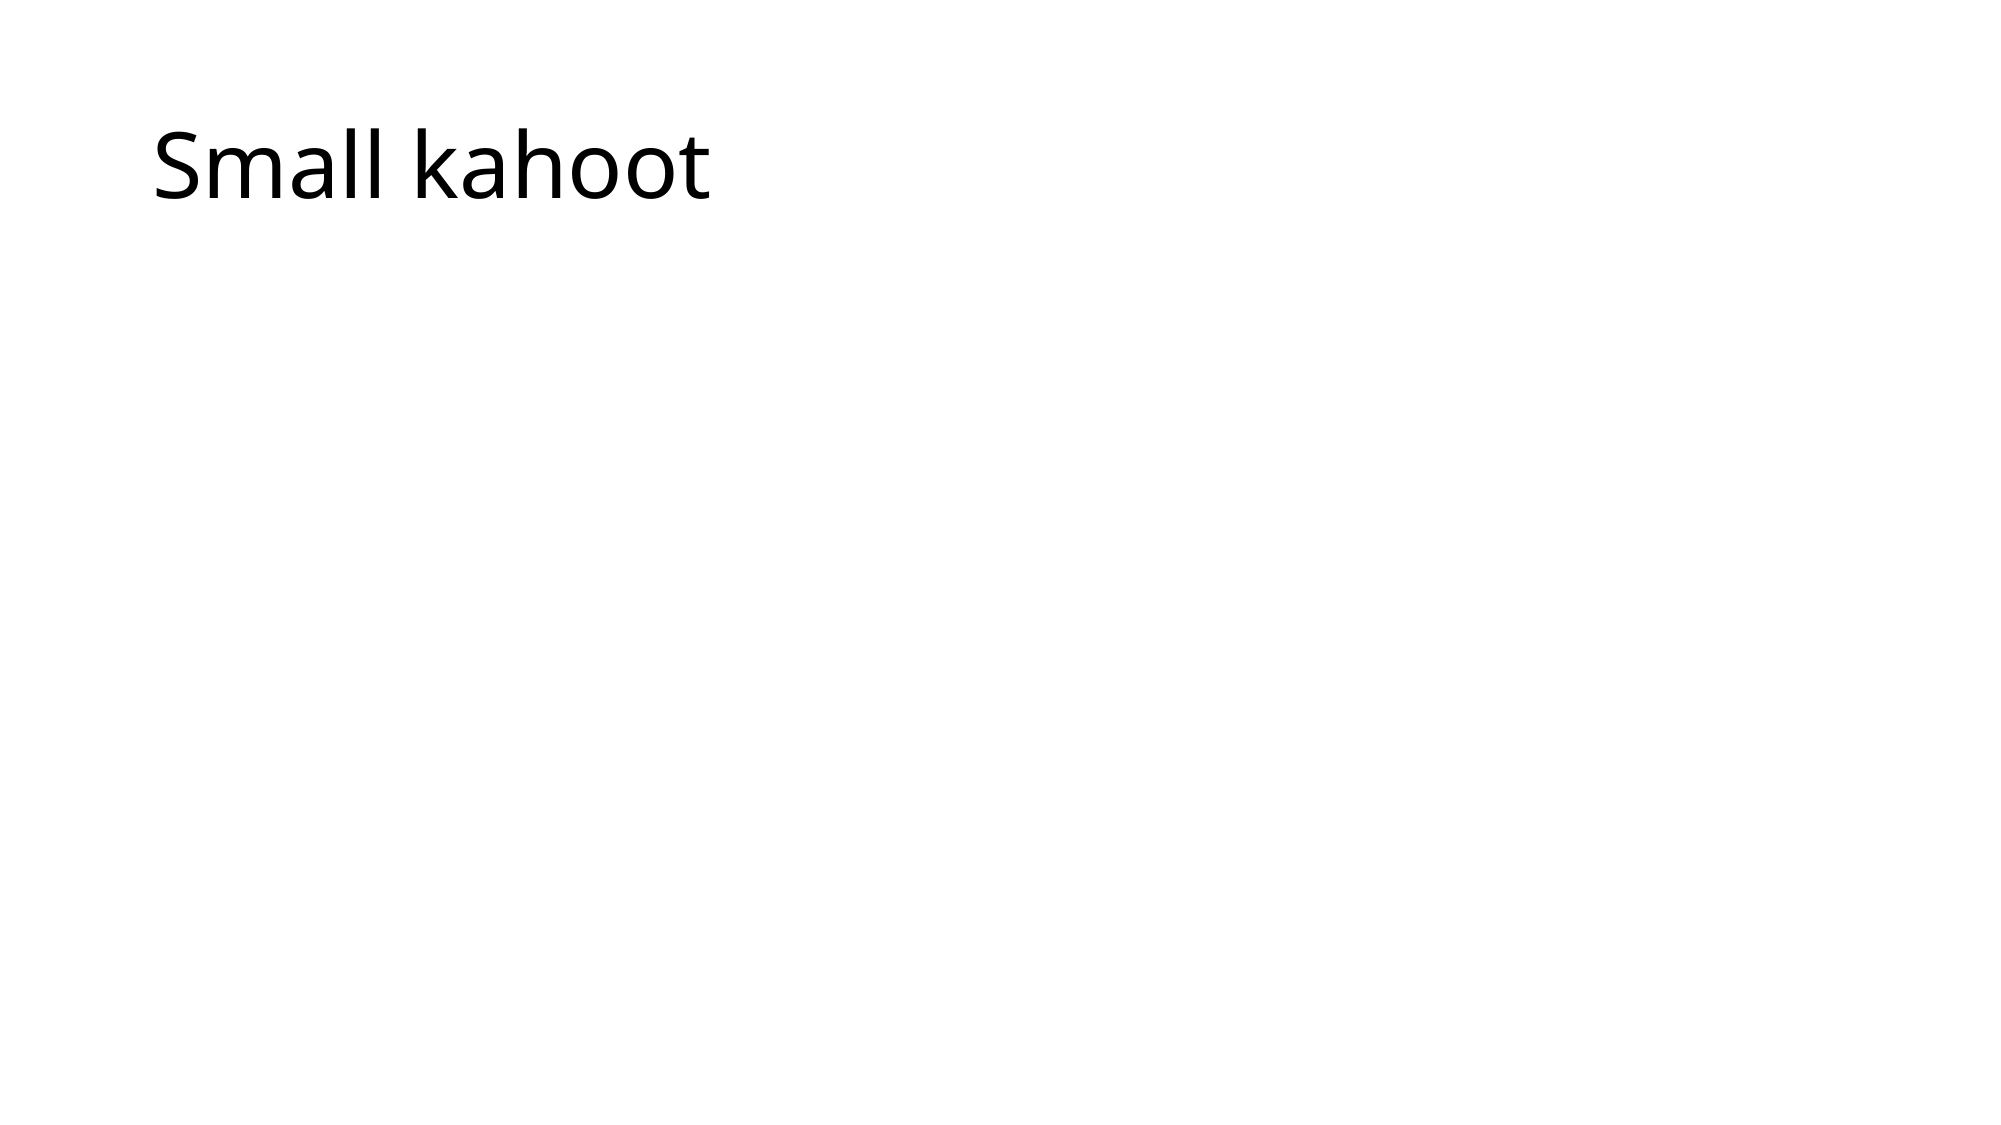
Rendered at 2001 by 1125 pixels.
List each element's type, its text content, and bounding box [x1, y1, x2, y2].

title Small kahoot [137, 59, 1863, 278]
